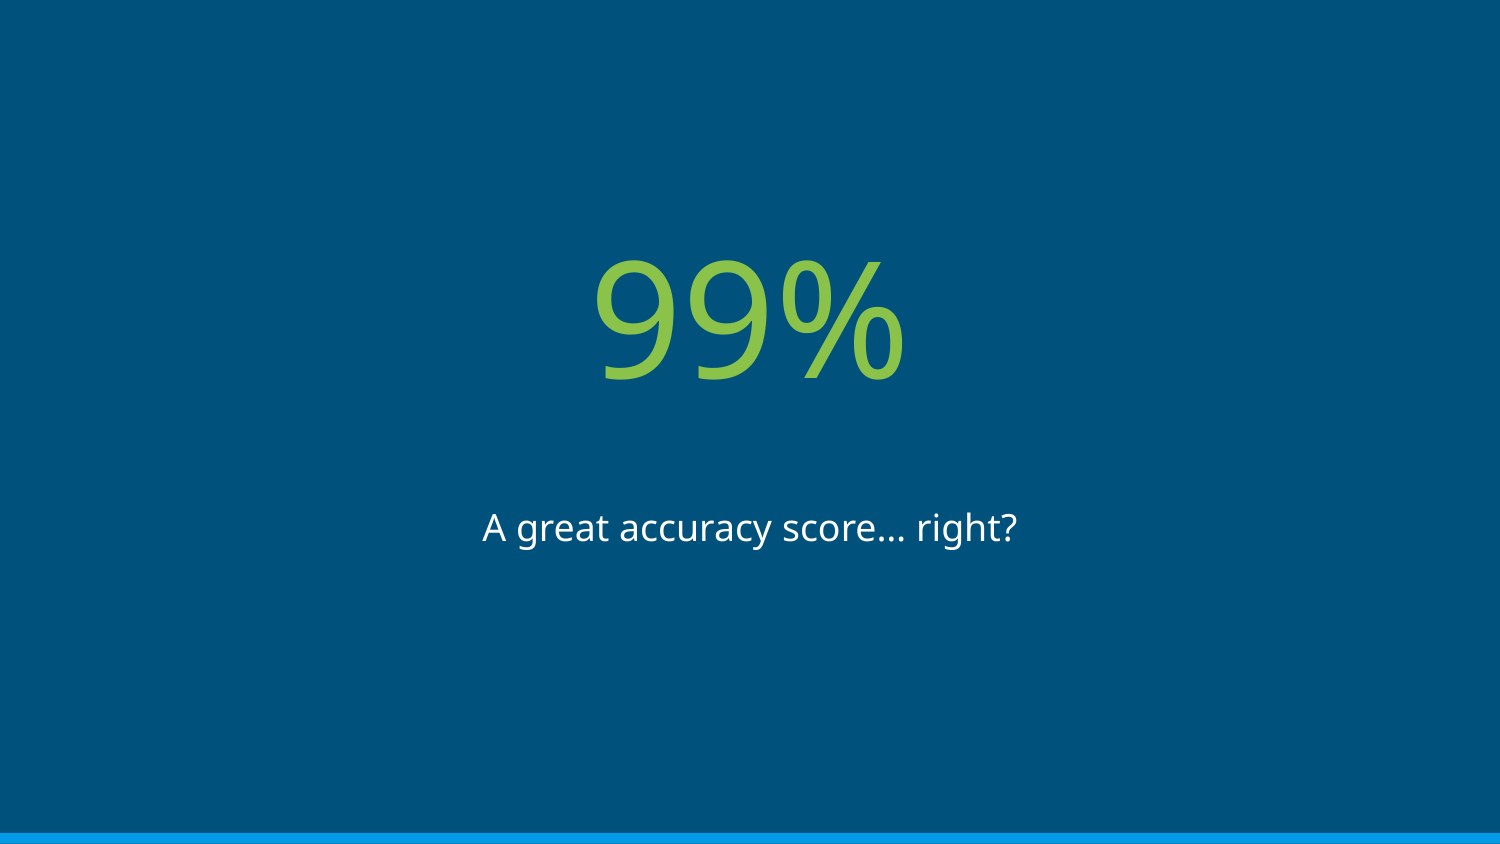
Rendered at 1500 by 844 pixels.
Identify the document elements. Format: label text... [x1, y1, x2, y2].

list A great accuracy score… right? [63, 478, 1437, 655]
title 99% [63, 189, 1437, 442]
